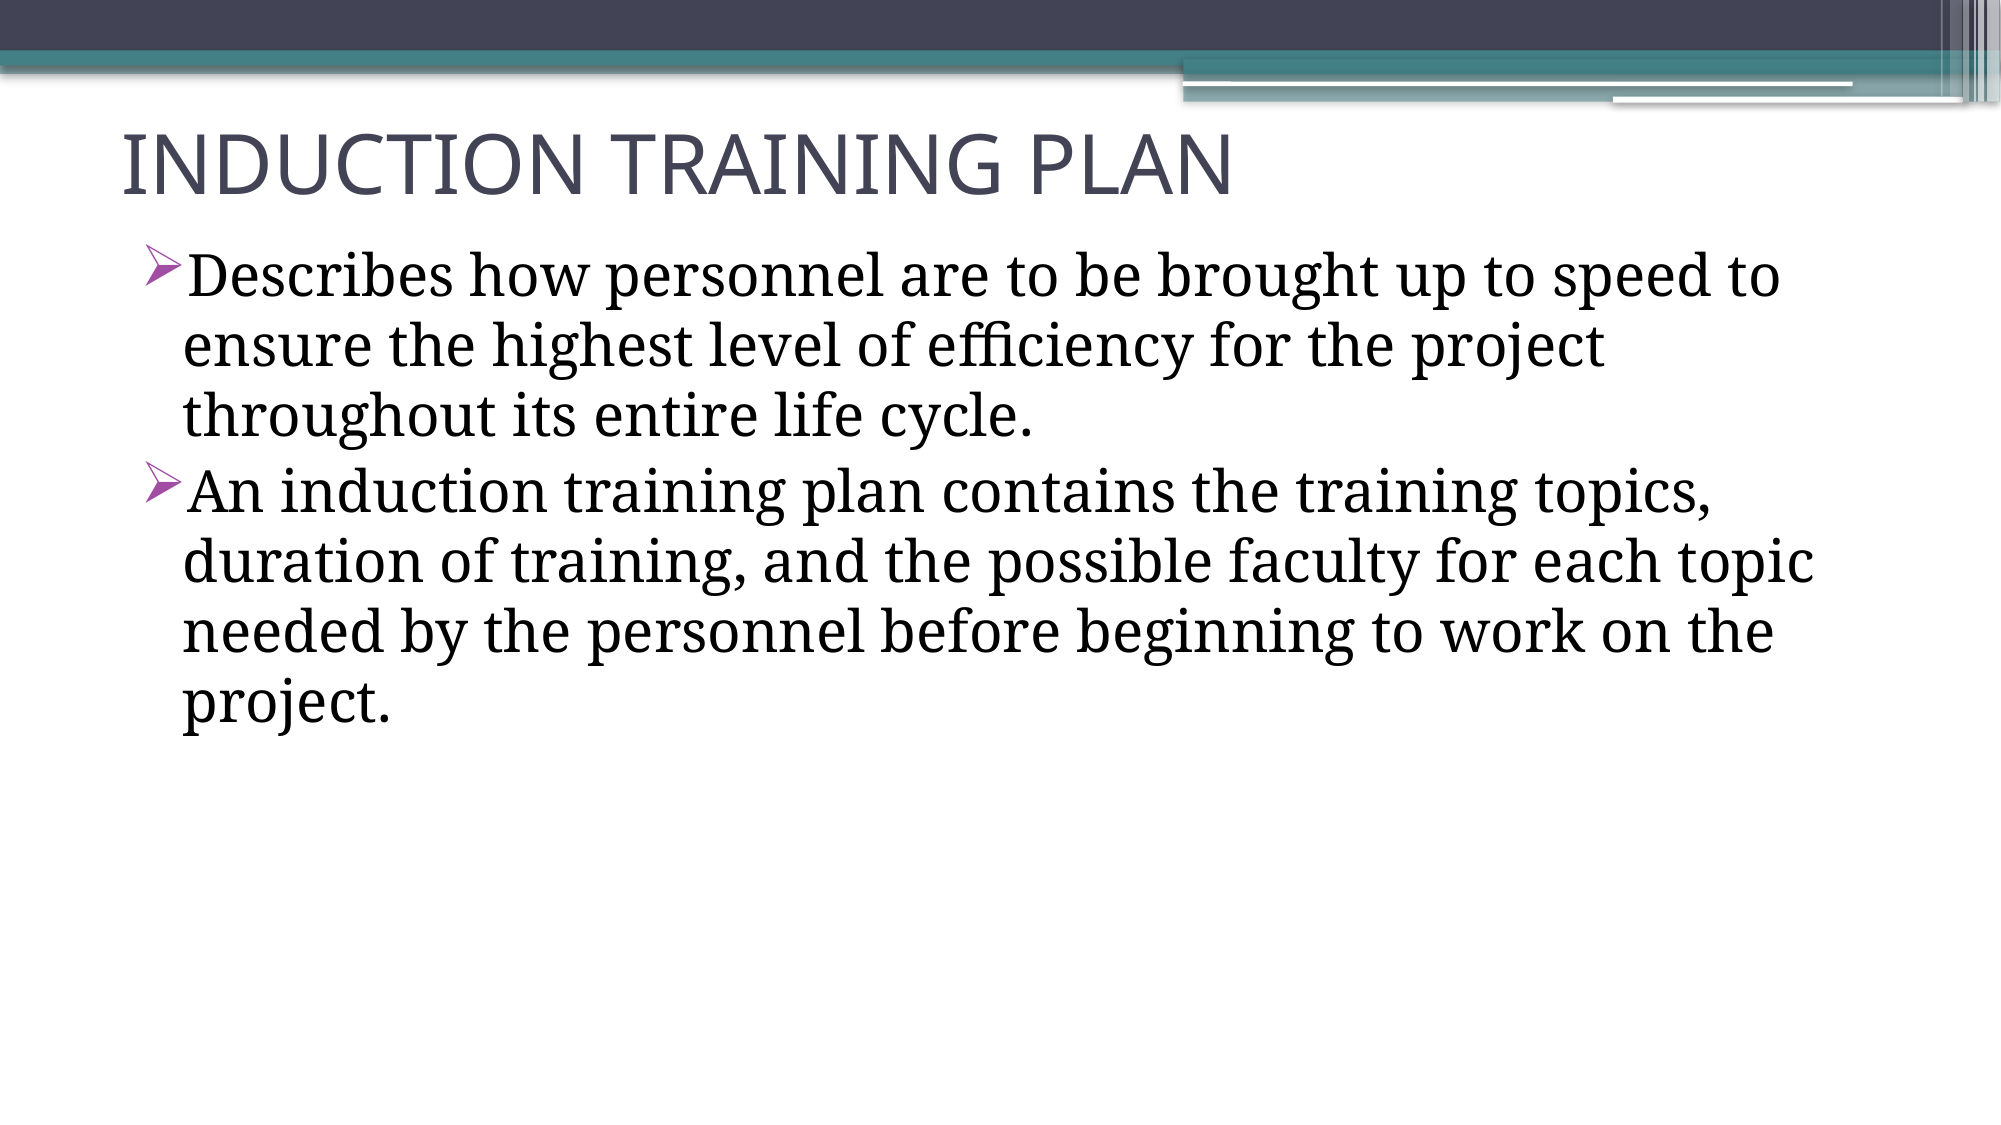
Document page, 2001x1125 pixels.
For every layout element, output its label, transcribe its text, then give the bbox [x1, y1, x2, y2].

title INDUCTION TRAINING PLAN [106, 94, 1874, 228]
list Describes how personnel are to be brought up to speed to ensure the highest level of efficiency for the project throughout its entire life cycle. An induction training plan contains the training topics, duration of training, and the possible faculty for each topic needed by the personnel before beginning to work on the project. [107, 154, 1895, 1093]
